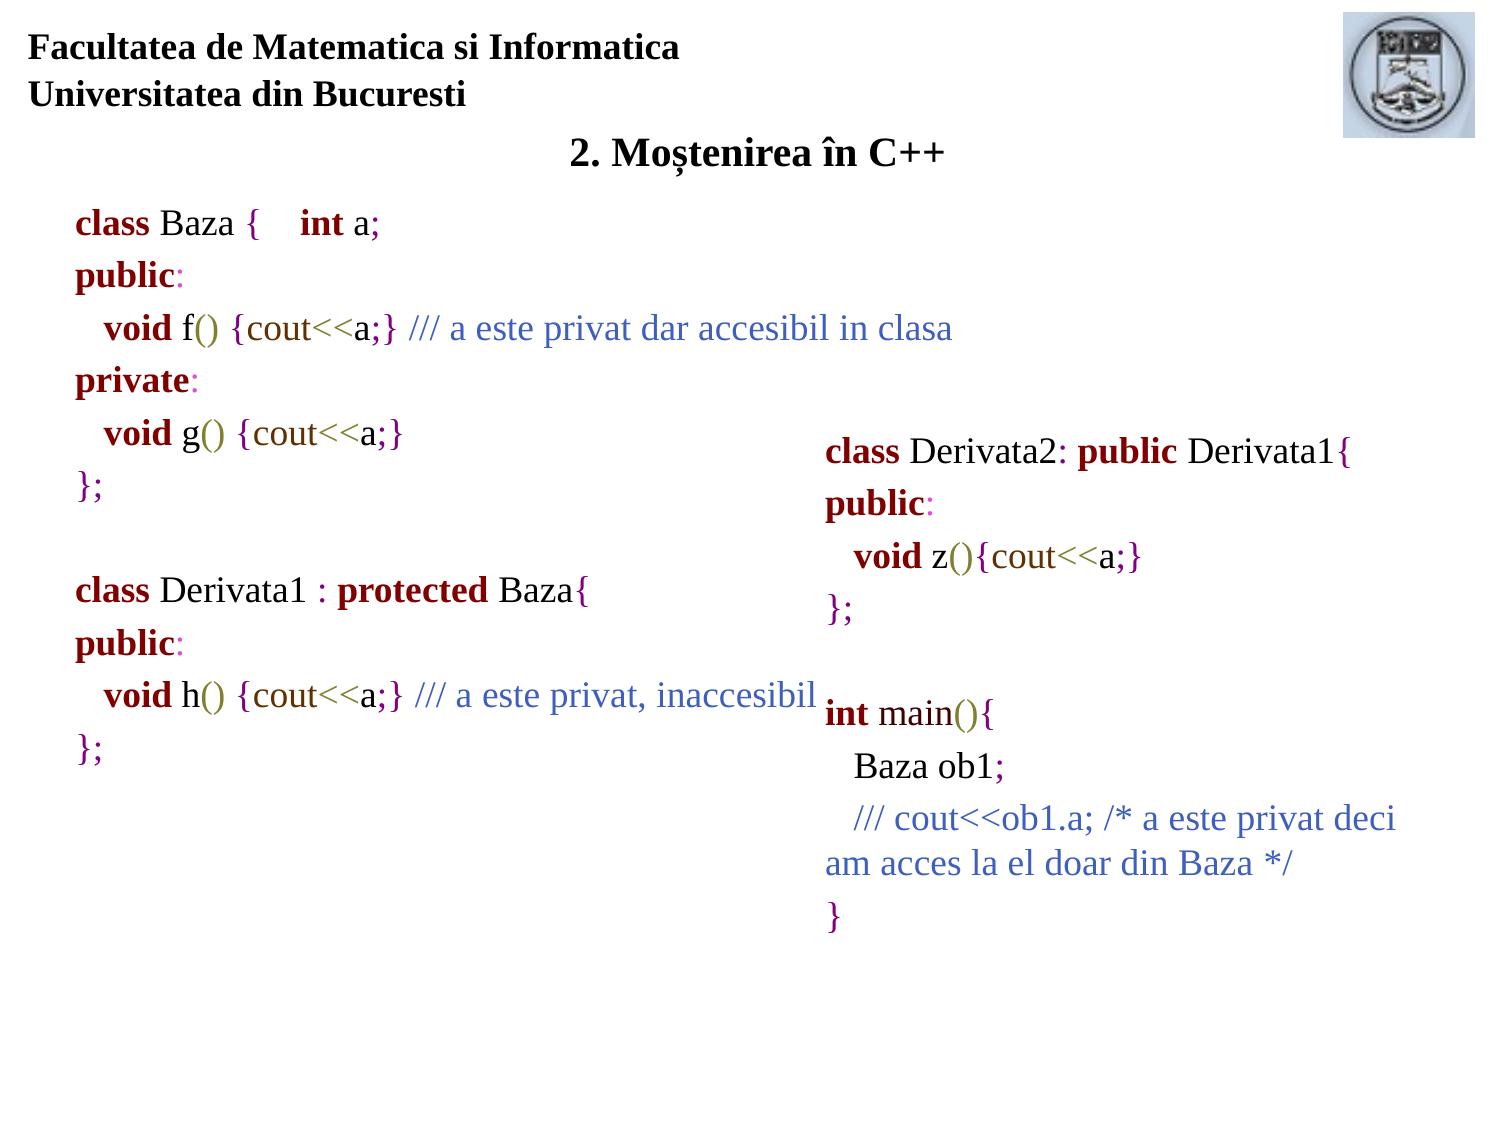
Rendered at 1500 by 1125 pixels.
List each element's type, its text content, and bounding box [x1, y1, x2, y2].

text_box class Derivata2: public Derivata1{ public: void z(){cout<<a;} }; int main(){ Baza ob1; /// cout<<ob1.a; /* a este privat deci am acces la el doar din Baza */ } [825, 373, 1450, 936]
text_box Facultatea de Matematica si Informatica Universitatea din Bucuresti [12, 12, 763, 111]
text_box class Baza { int a; public: void f() {cout<<a;} /// a este privat dar accesibil in clasa private: void g() {cout<<a;} }; class Derivata1 : protected Baza{ public: void h() {cout<<a;} /// a este privat, inaccesibil }; [74, 197, 988, 768]
text_box 2. Moștenirea în C++ [345, 123, 1171, 190]
picture [1342, 12, 1475, 138]
